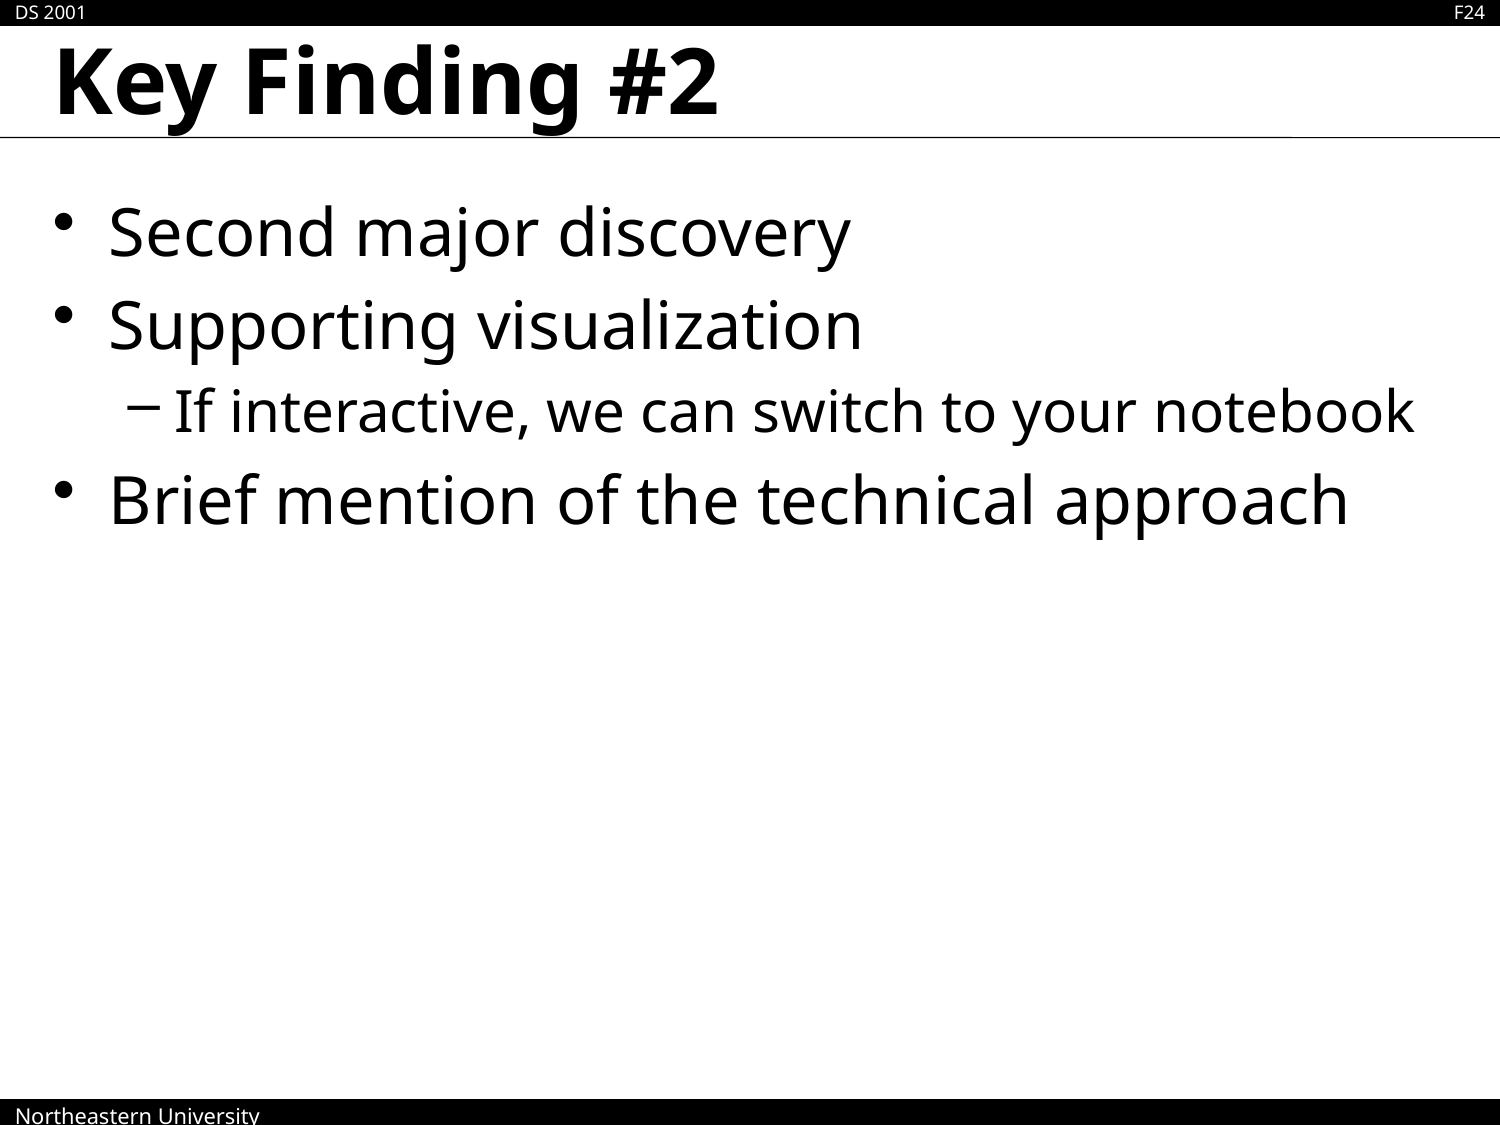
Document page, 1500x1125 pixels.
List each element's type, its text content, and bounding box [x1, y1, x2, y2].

title Key Finding #2 [37, 0, 1475, 172]
list Second major discovery Supporting visualization If interactive, we can switch to your notebook Brief mention of the technical approach [37, 182, 1500, 958]
